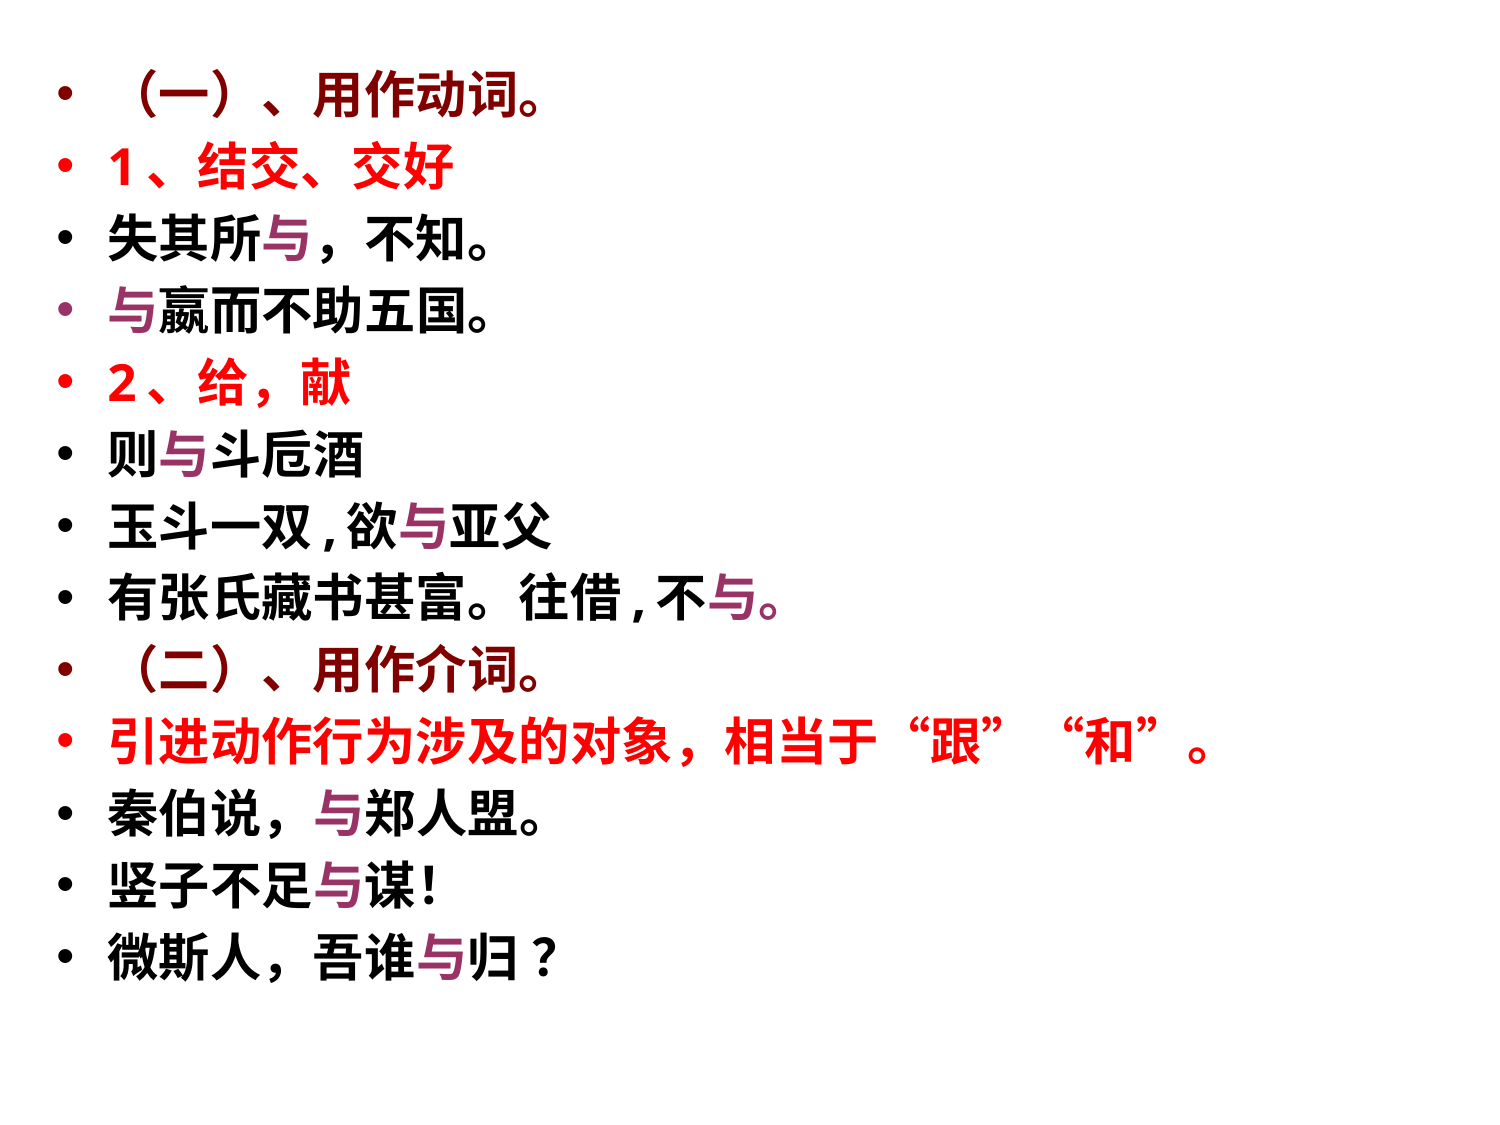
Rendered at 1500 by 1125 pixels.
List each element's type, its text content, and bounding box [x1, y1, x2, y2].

list （一）、用作动词。 1、结交、交好 失其所与，不知。 与嬴而不助五国。 2、给，献 则与斗卮酒 玉斗一双,欲与亚父 有张氏藏书甚富。往借,不与。 （二）、用作介词。 引进动作行为涉及的对象，相当于“跟”“和”。 秦伯说，与郑人盟。 竖子不足与谋！ 微斯人，吾谁与归 ？ [41, 54, 1425, 1005]
